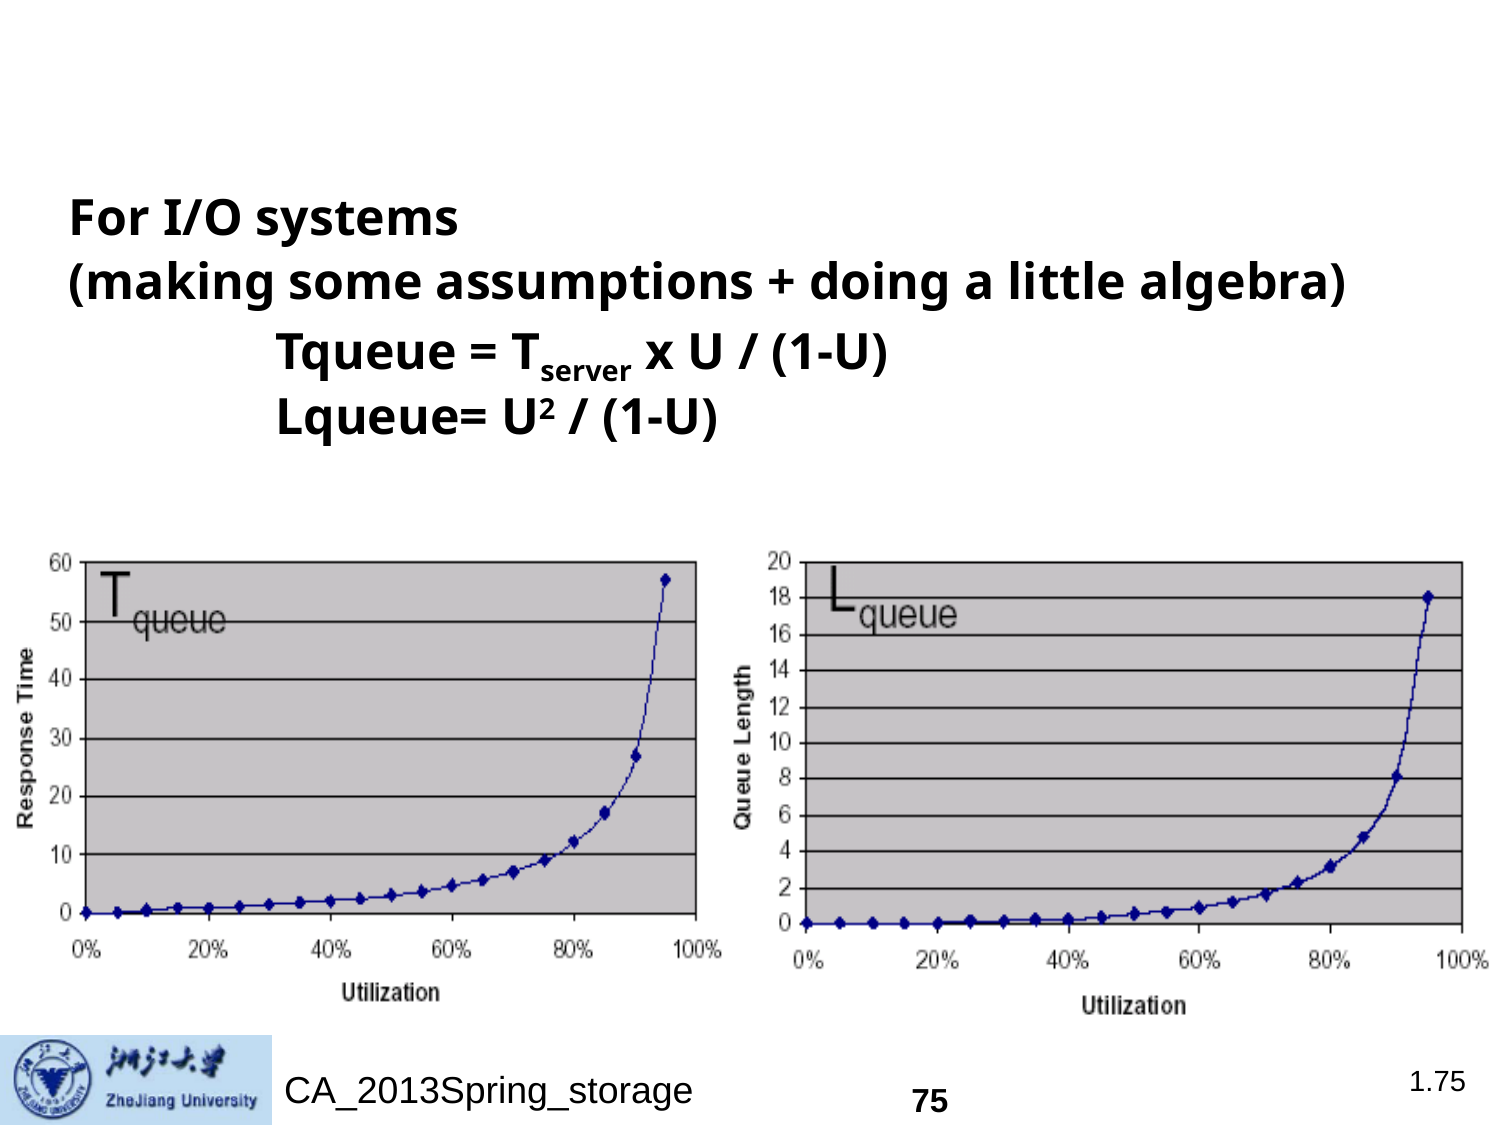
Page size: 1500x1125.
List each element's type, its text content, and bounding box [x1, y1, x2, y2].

picture [0, 537, 1500, 1017]
list For I/O systems (making some assumptions + doing a little algebra) Tqueue = Tserver x U / (1-U) Lqueue= U2 / (1-U) [53, 184, 1371, 472]
picture [0, 1035, 272, 1125]
